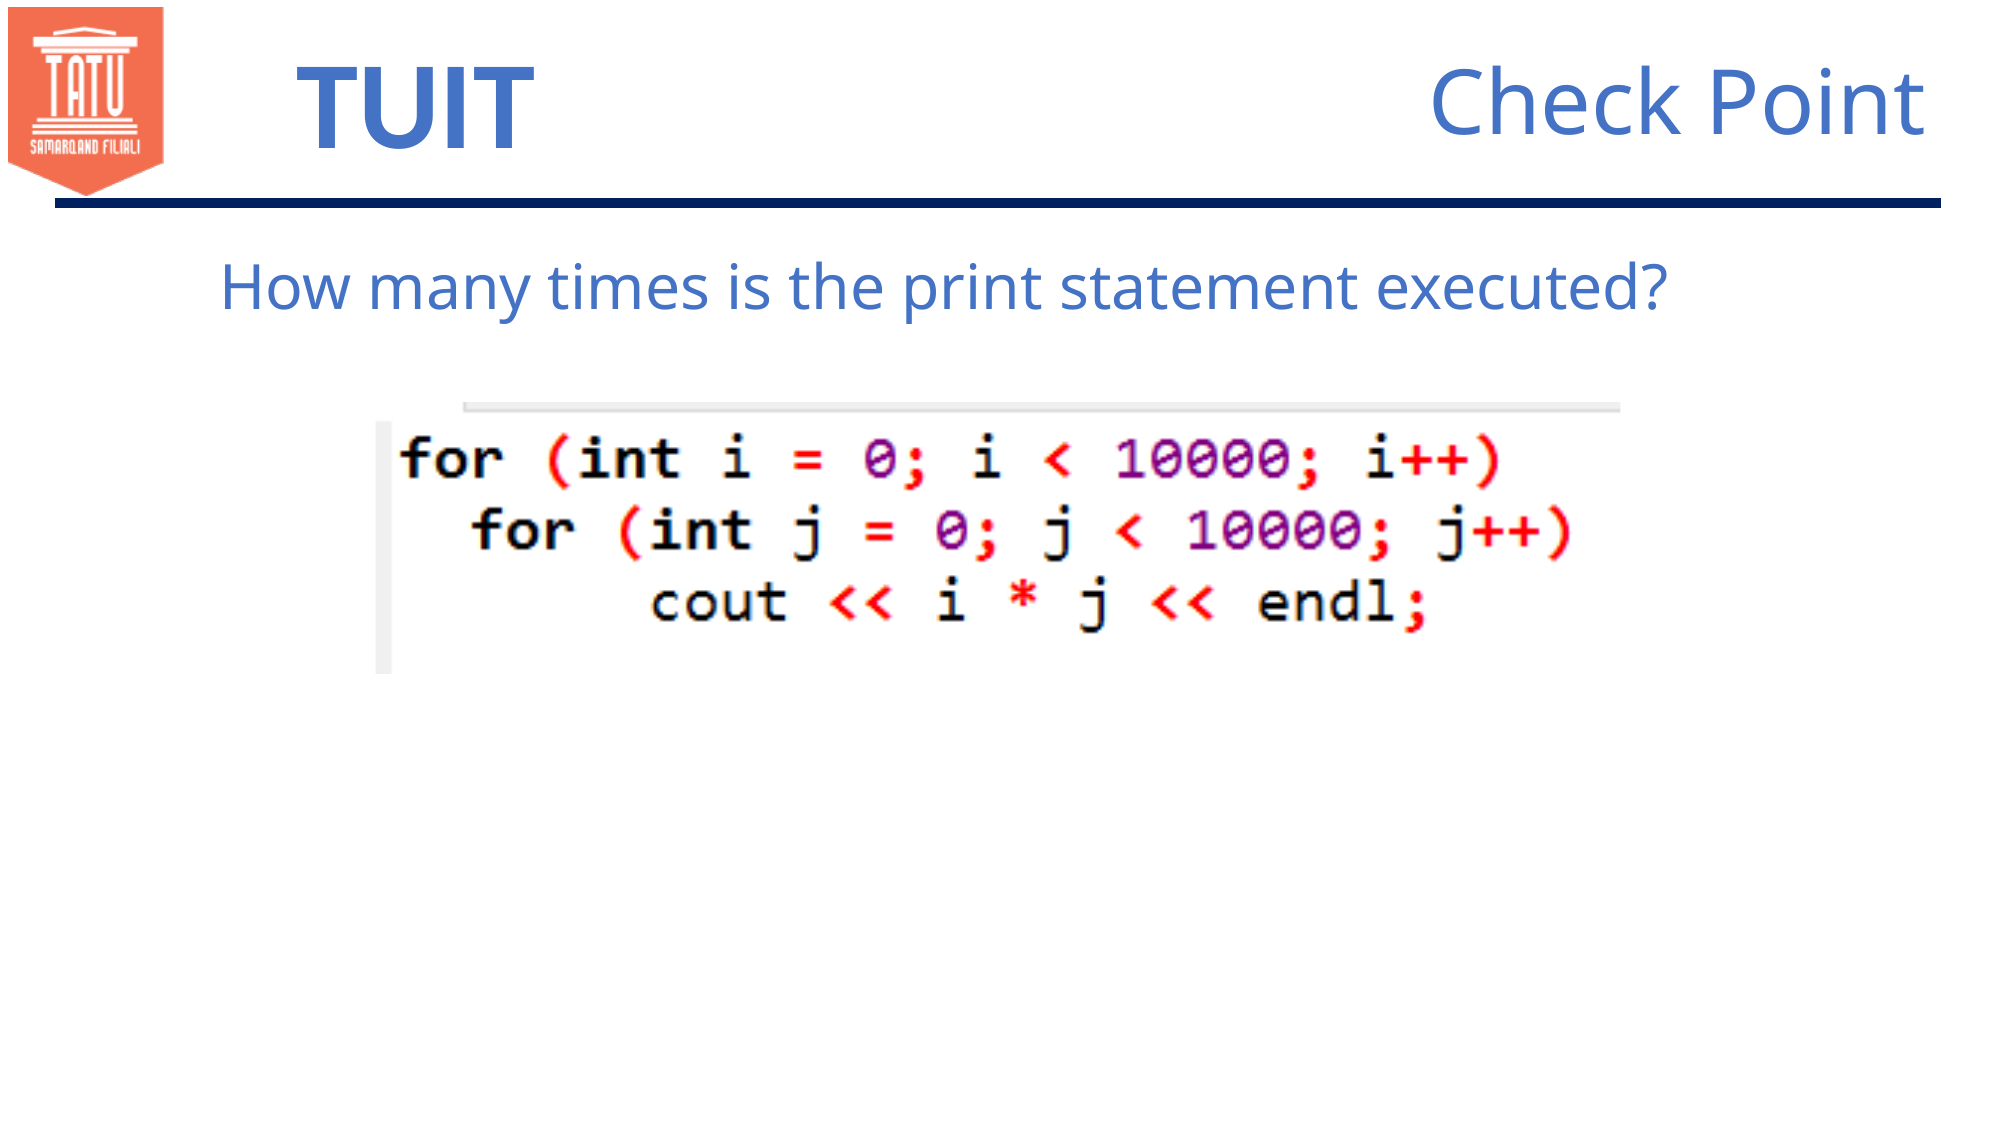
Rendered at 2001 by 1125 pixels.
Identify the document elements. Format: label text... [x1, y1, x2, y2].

picture [8, 7, 164, 196]
text_box Check Point [688, 48, 1942, 162]
text_box TUIT [281, 39, 571, 162]
text_box How many times is the print statement executed? [54, 247, 1942, 358]
picture [375, 402, 1621, 674]
